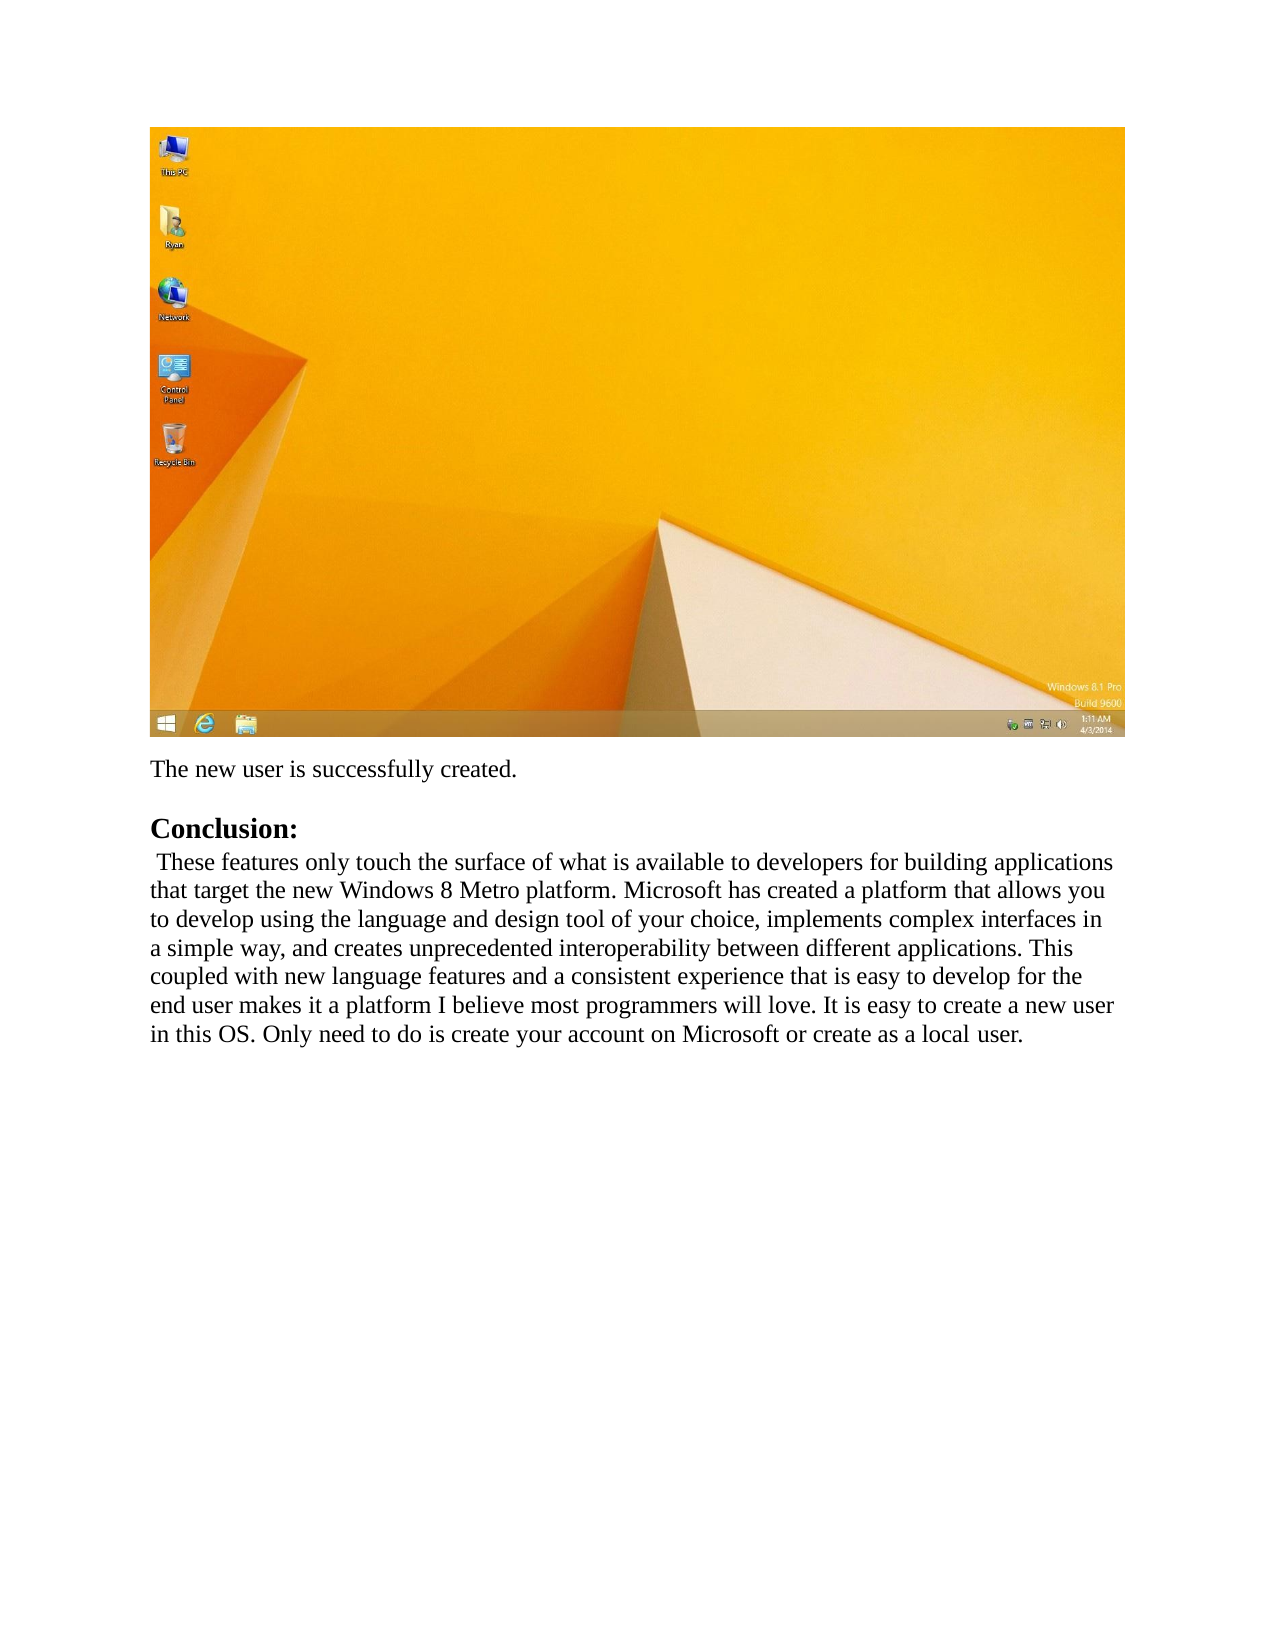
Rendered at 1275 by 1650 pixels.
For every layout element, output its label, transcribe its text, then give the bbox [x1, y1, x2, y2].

text_box [149, 127, 1125, 737]
text_box The new user is successfully created. Conclusion: These features only touch the surface of what is available to developers for building applications that target the new Windows 8 Metro platform. Microsoft has created a platform that allows you to develop using the language and design tool of your choice, implements complex interfaces in a simple way, and creates unprecedented interoperability between different applications. This coupled with new language features and a consistent experience that is easy to develop for the end user makes it a platform I believe most programmers will love. It is easy to create a new user in this OS. Only need to do is create your account on Microsoft or create as a local user. [147, 750, 1125, 1048]
